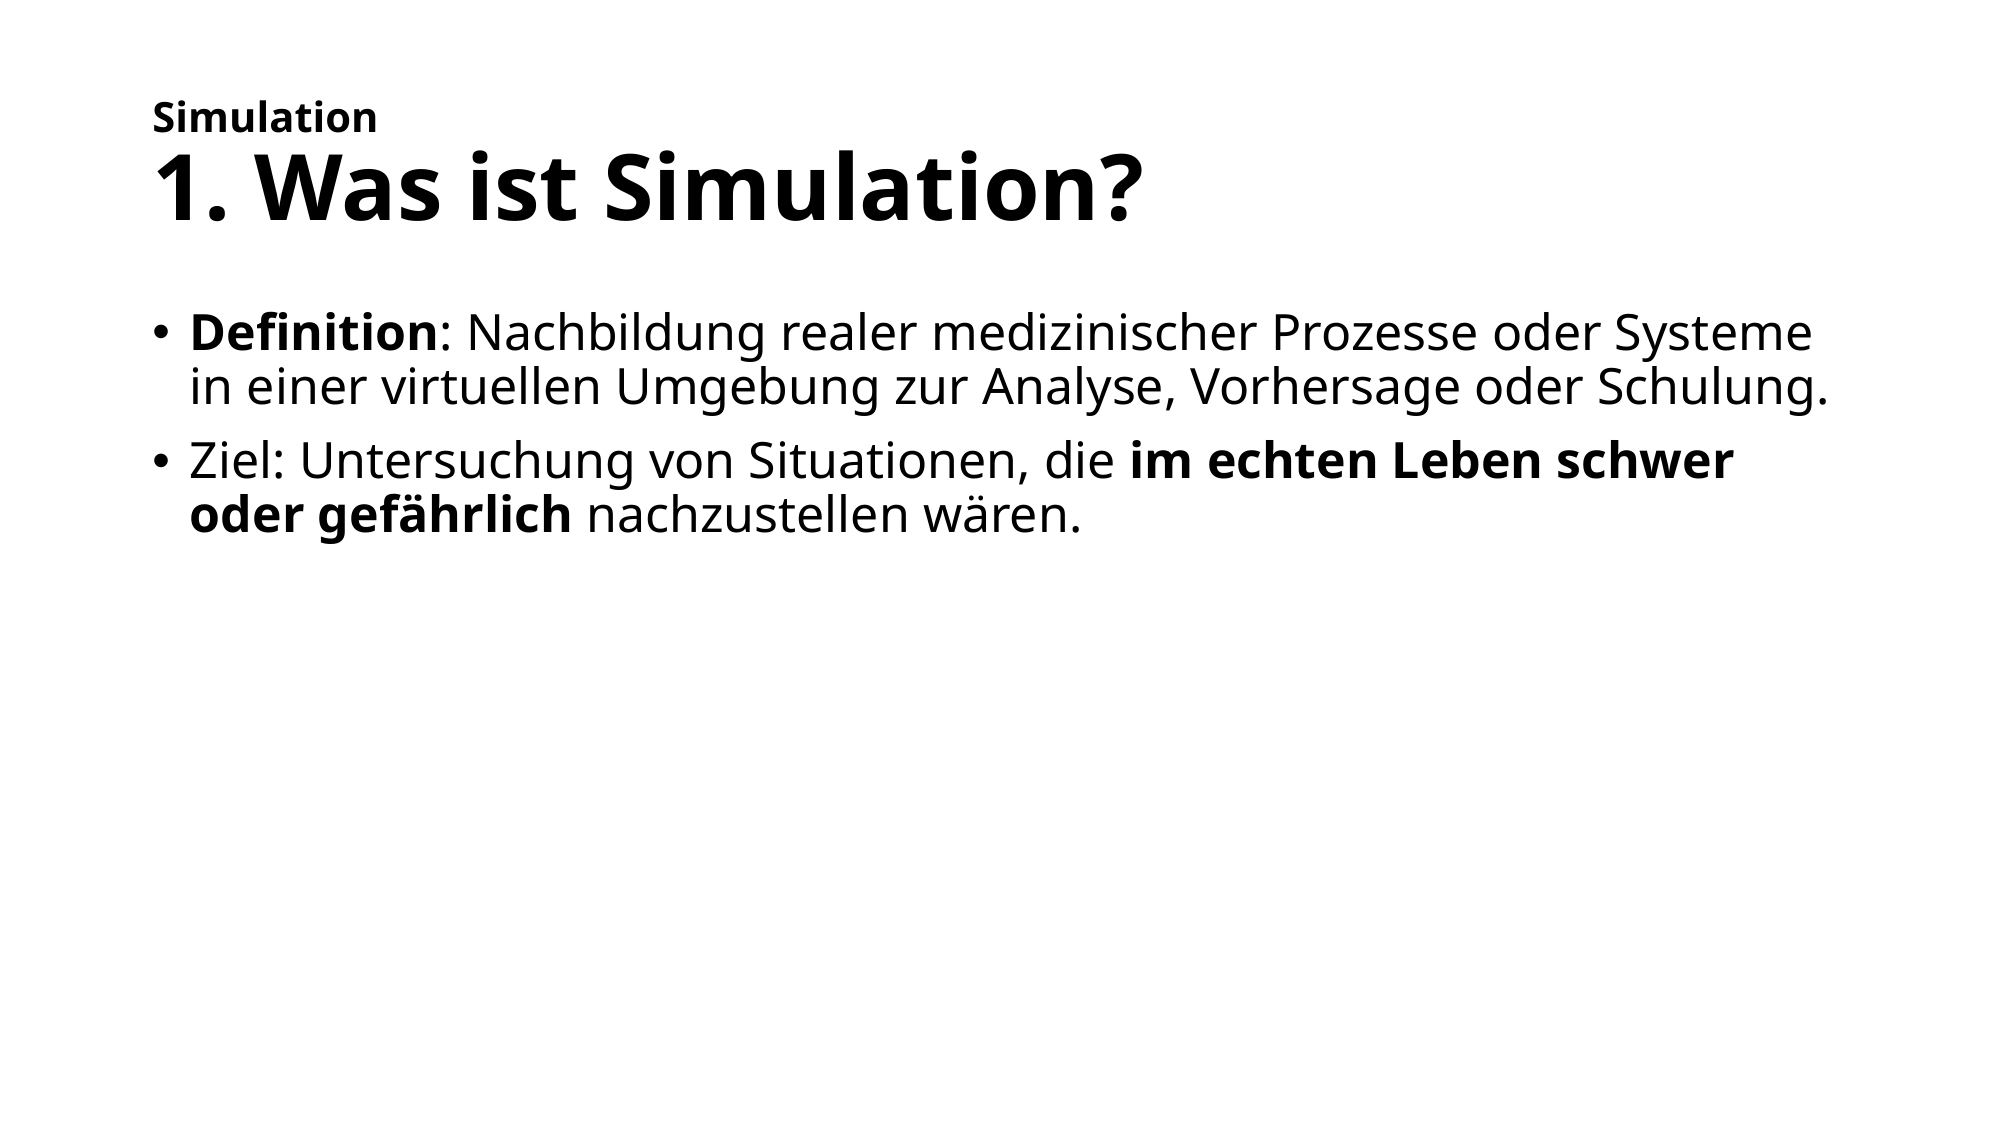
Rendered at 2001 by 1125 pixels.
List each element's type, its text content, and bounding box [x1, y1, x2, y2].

list Definition: Nachbildung realer medizinischer Prozesse oder Systeme in einer virtuellen Umgebung zur Analyse, Vorhersage oder Schulung. Ziel: Untersuchung von Situationen, die im echten Leben schwer oder gefährlich nachzustellen wären. [137, 299, 1863, 1014]
title Simulation 1. Was ist Simulation? [137, 59, 1863, 278]
